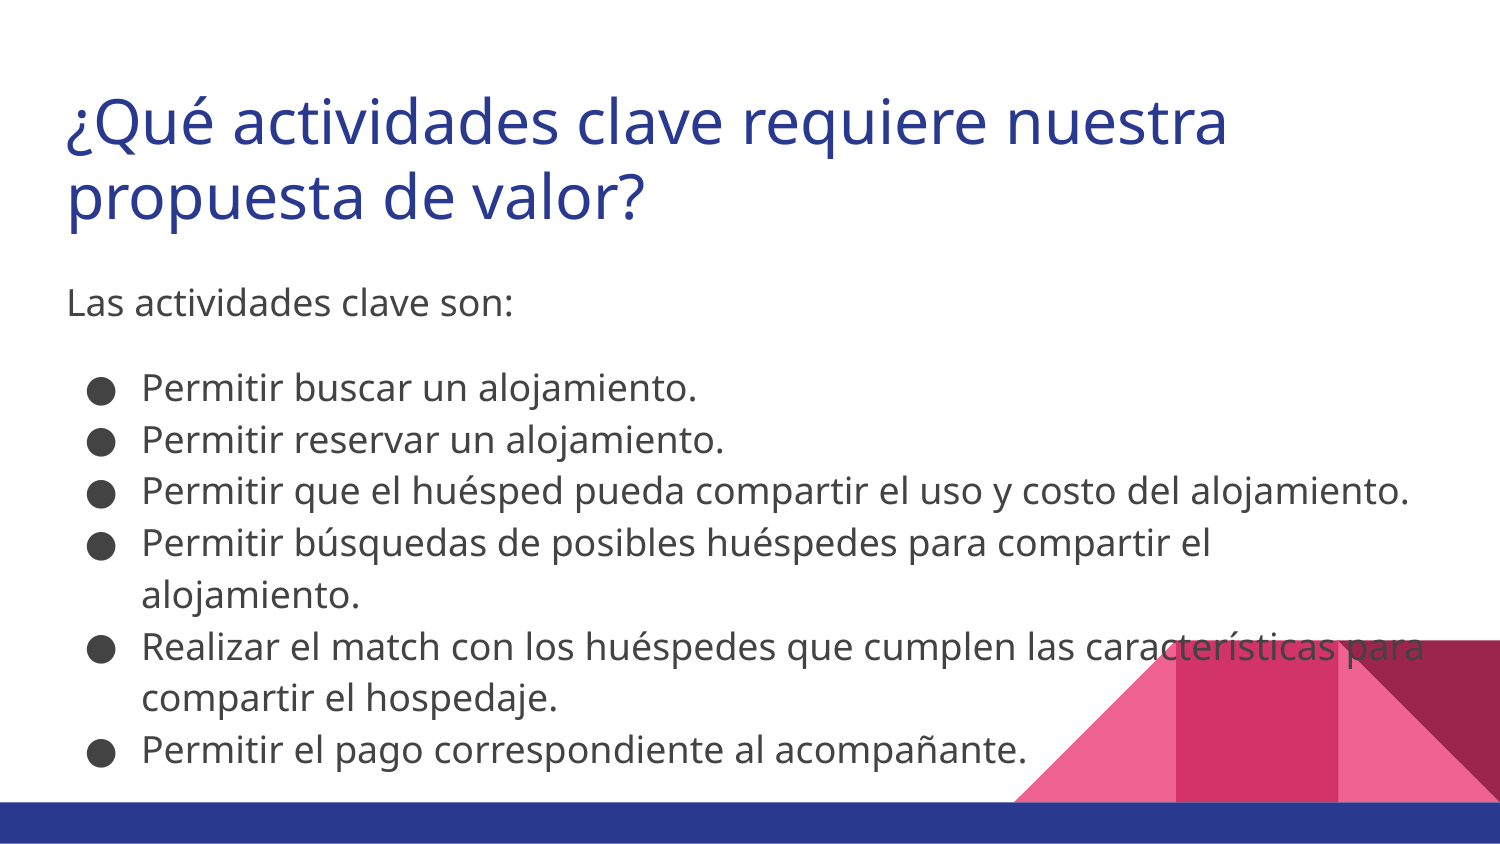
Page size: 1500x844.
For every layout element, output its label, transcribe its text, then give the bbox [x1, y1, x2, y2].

list Las actividades clave son: Permitir buscar un alojamiento. Permitir reservar un alojamiento. Permitir que el huésped pueda compartir el uso y costo del alojamiento. Permitir búsquedas de posibles huéspedes para compartir el alojamiento. Realizar el match con los huéspedes que cumplen las características para compartir el hospedaje. Permitir el pago correspondiente al acompañante. [51, 257, 1449, 750]
title ¿Qué actividades clave requiere nuestra propuesta de valor? [51, 67, 1449, 167]
